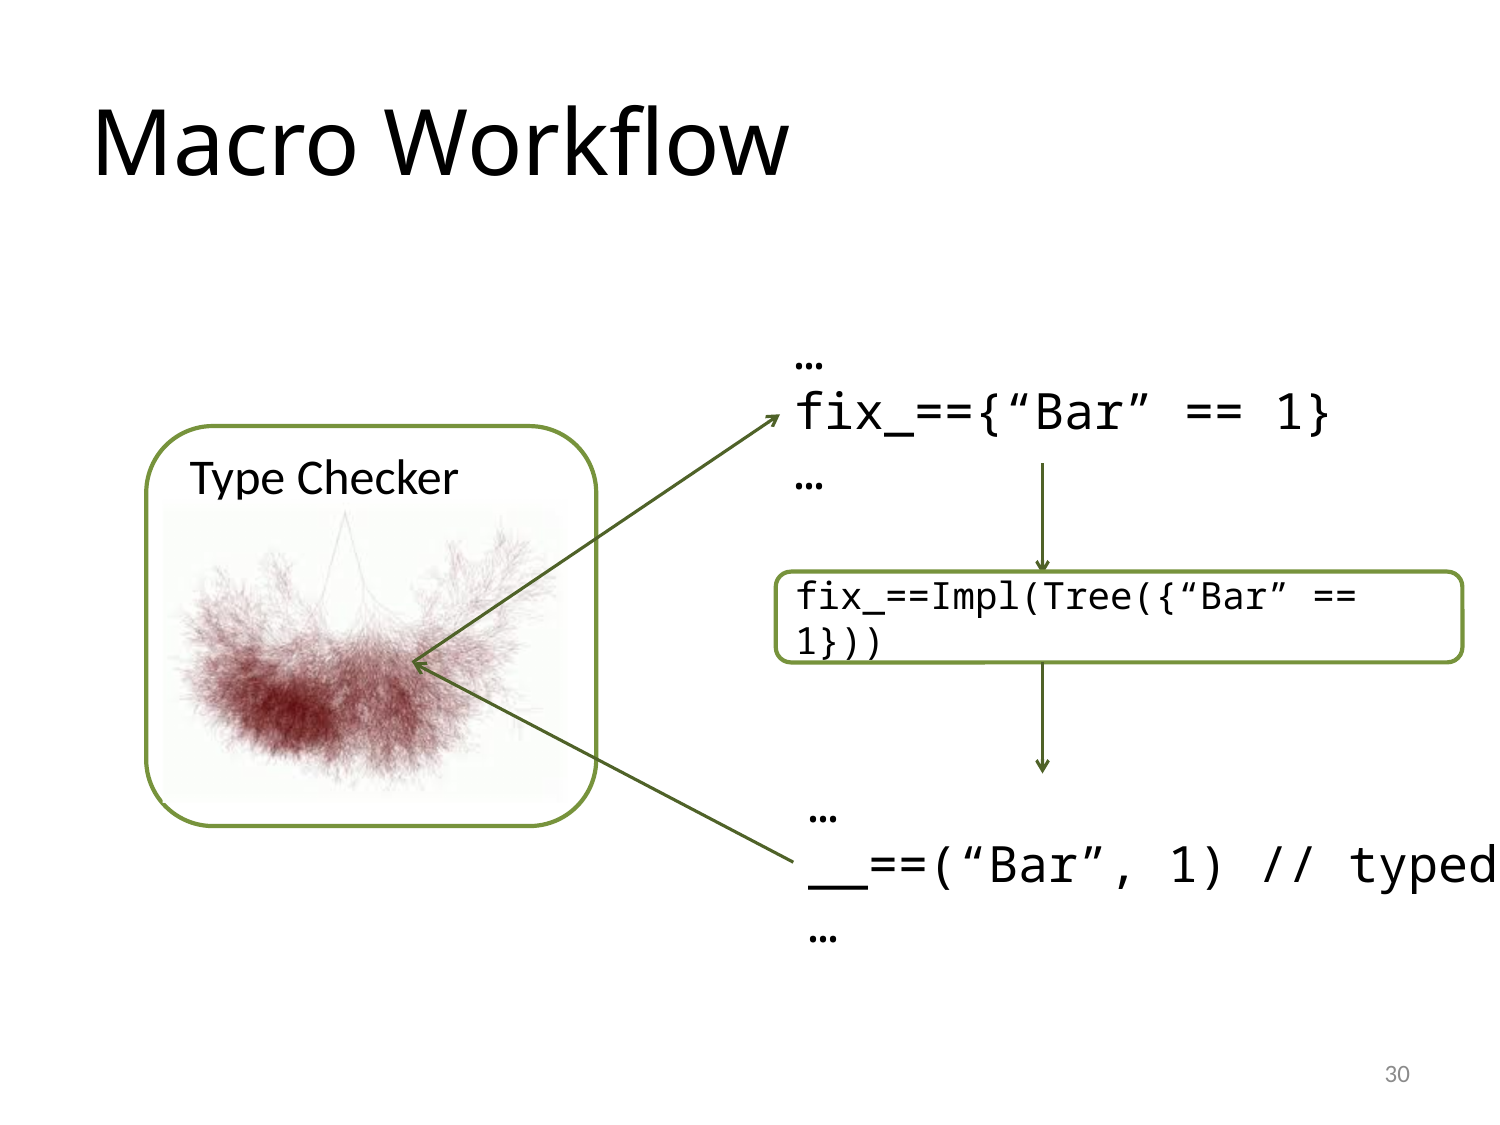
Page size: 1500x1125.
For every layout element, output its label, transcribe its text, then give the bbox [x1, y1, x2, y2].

text_box Type Checker [174, 437, 407, 497]
text_box … __==(“Bar”, 1) // typed … [793, 764, 1500, 960]
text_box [412, 414, 781, 661]
text_box [166, 810, 407, 829]
slide_number 30 [1074, 1042, 1425, 1103]
text_box … fix_=={“Bar” == 1} … [779, 312, 1500, 508]
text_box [412, 662, 794, 864]
text_box [144, 423, 407, 800]
title Macro Workflow [75, 45, 1425, 233]
picture [162, 499, 412, 803]
text_box fix_==Impl(Tree({“Bar” == 1})) [784, 569, 1465, 665]
